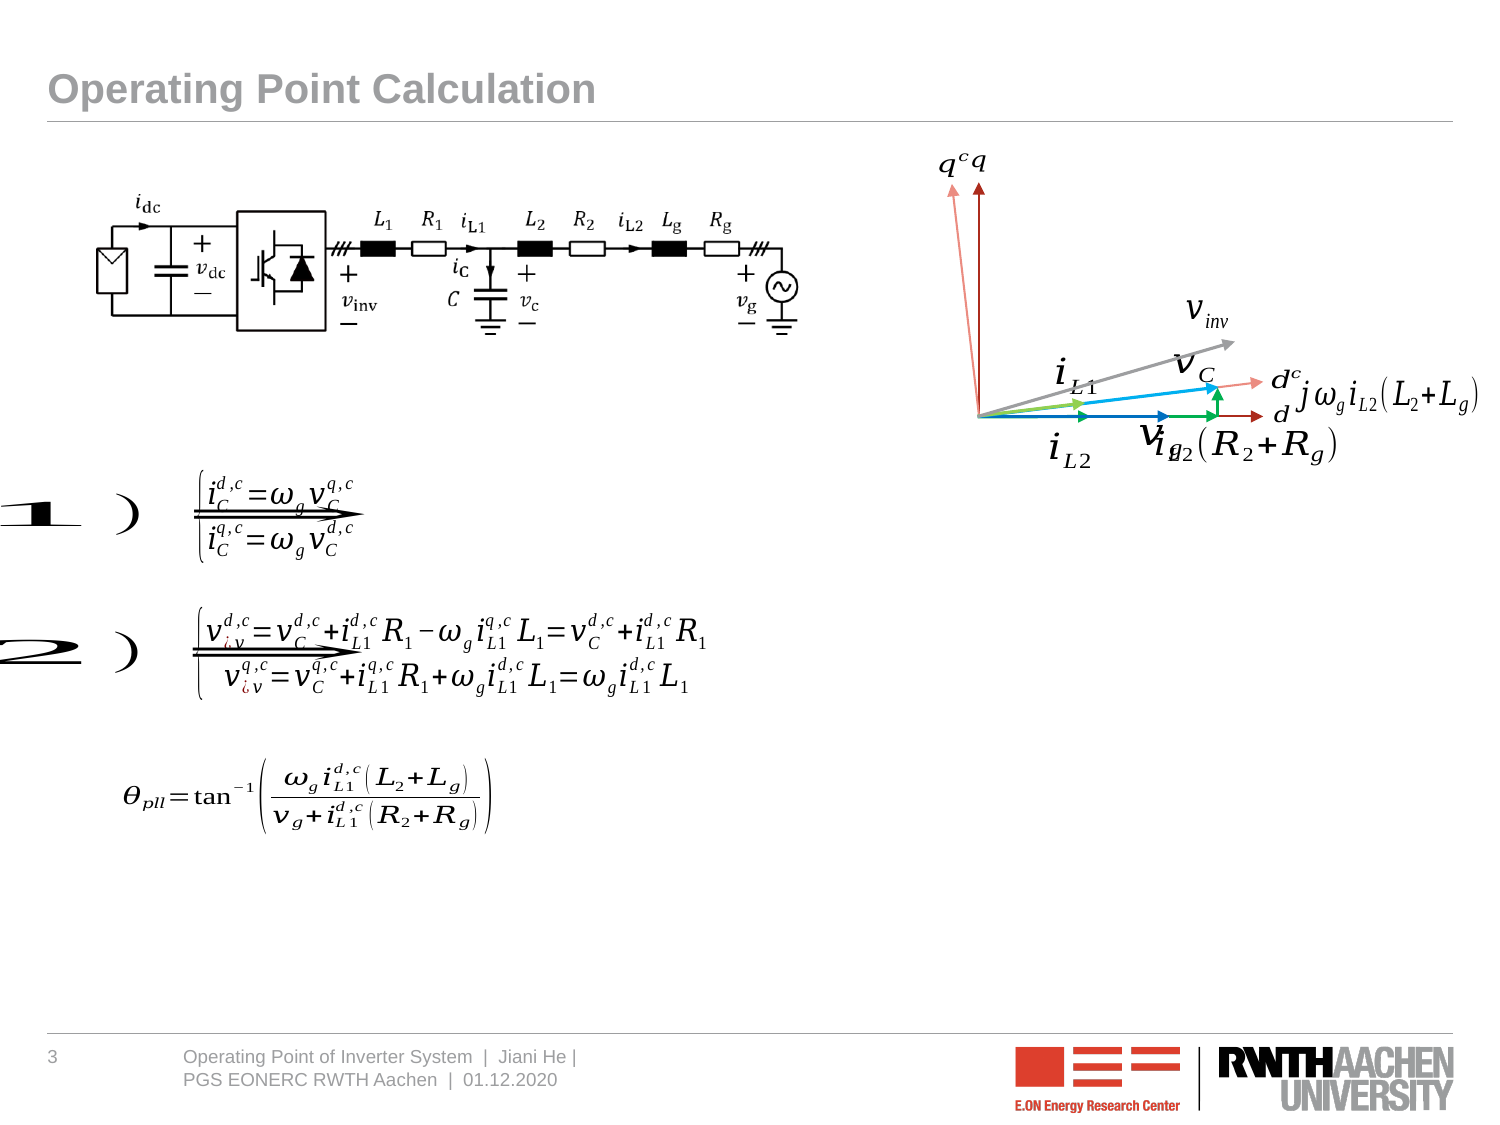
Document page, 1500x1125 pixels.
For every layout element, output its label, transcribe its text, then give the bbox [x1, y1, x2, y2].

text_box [977, 341, 1235, 417]
picture [996, 1015, 1473, 1125]
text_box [965, 166, 1251, 418]
picture [96, 183, 803, 340]
title Operating Point Calculation [47, 23, 1453, 113]
